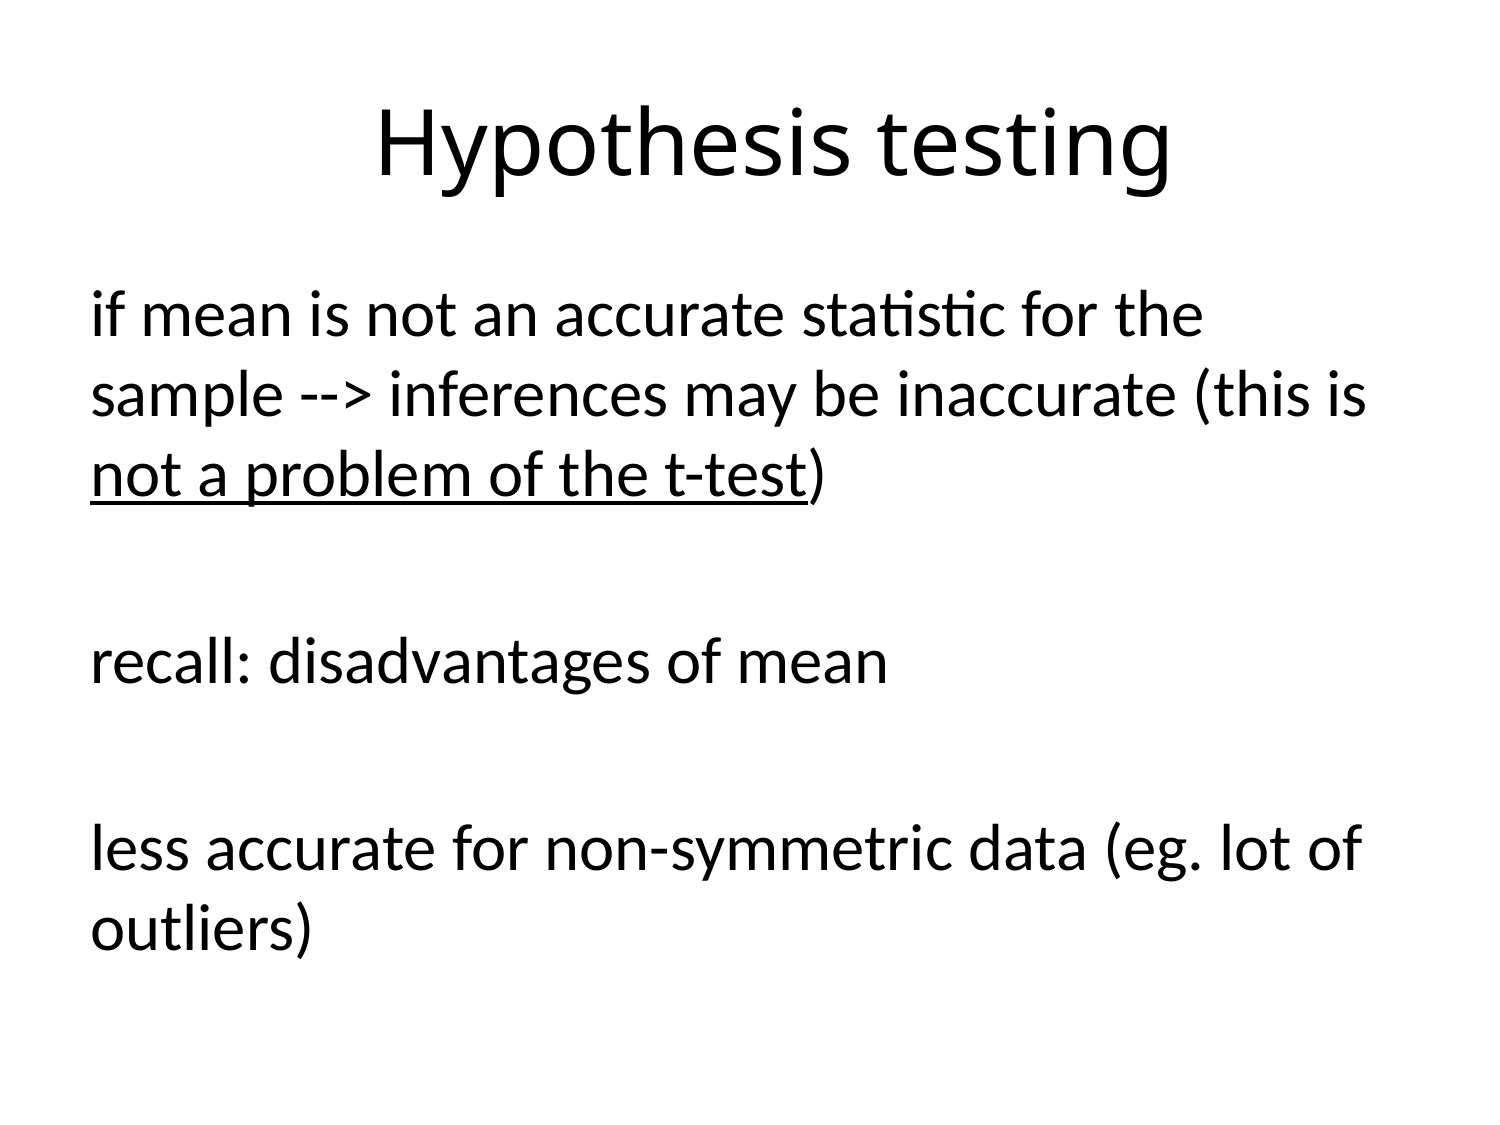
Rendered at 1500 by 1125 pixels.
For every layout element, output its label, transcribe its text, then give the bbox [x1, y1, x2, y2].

list if mean is not an accurate statistic for the sample --> inferences may be inaccurate (this is not a problem of the t-test) recall: disadvantages of mean less accurate for non-symmetric data (eg. lot of outliers) [75, 262, 1425, 1005]
title Hypothesis testing [75, 45, 1475, 233]
